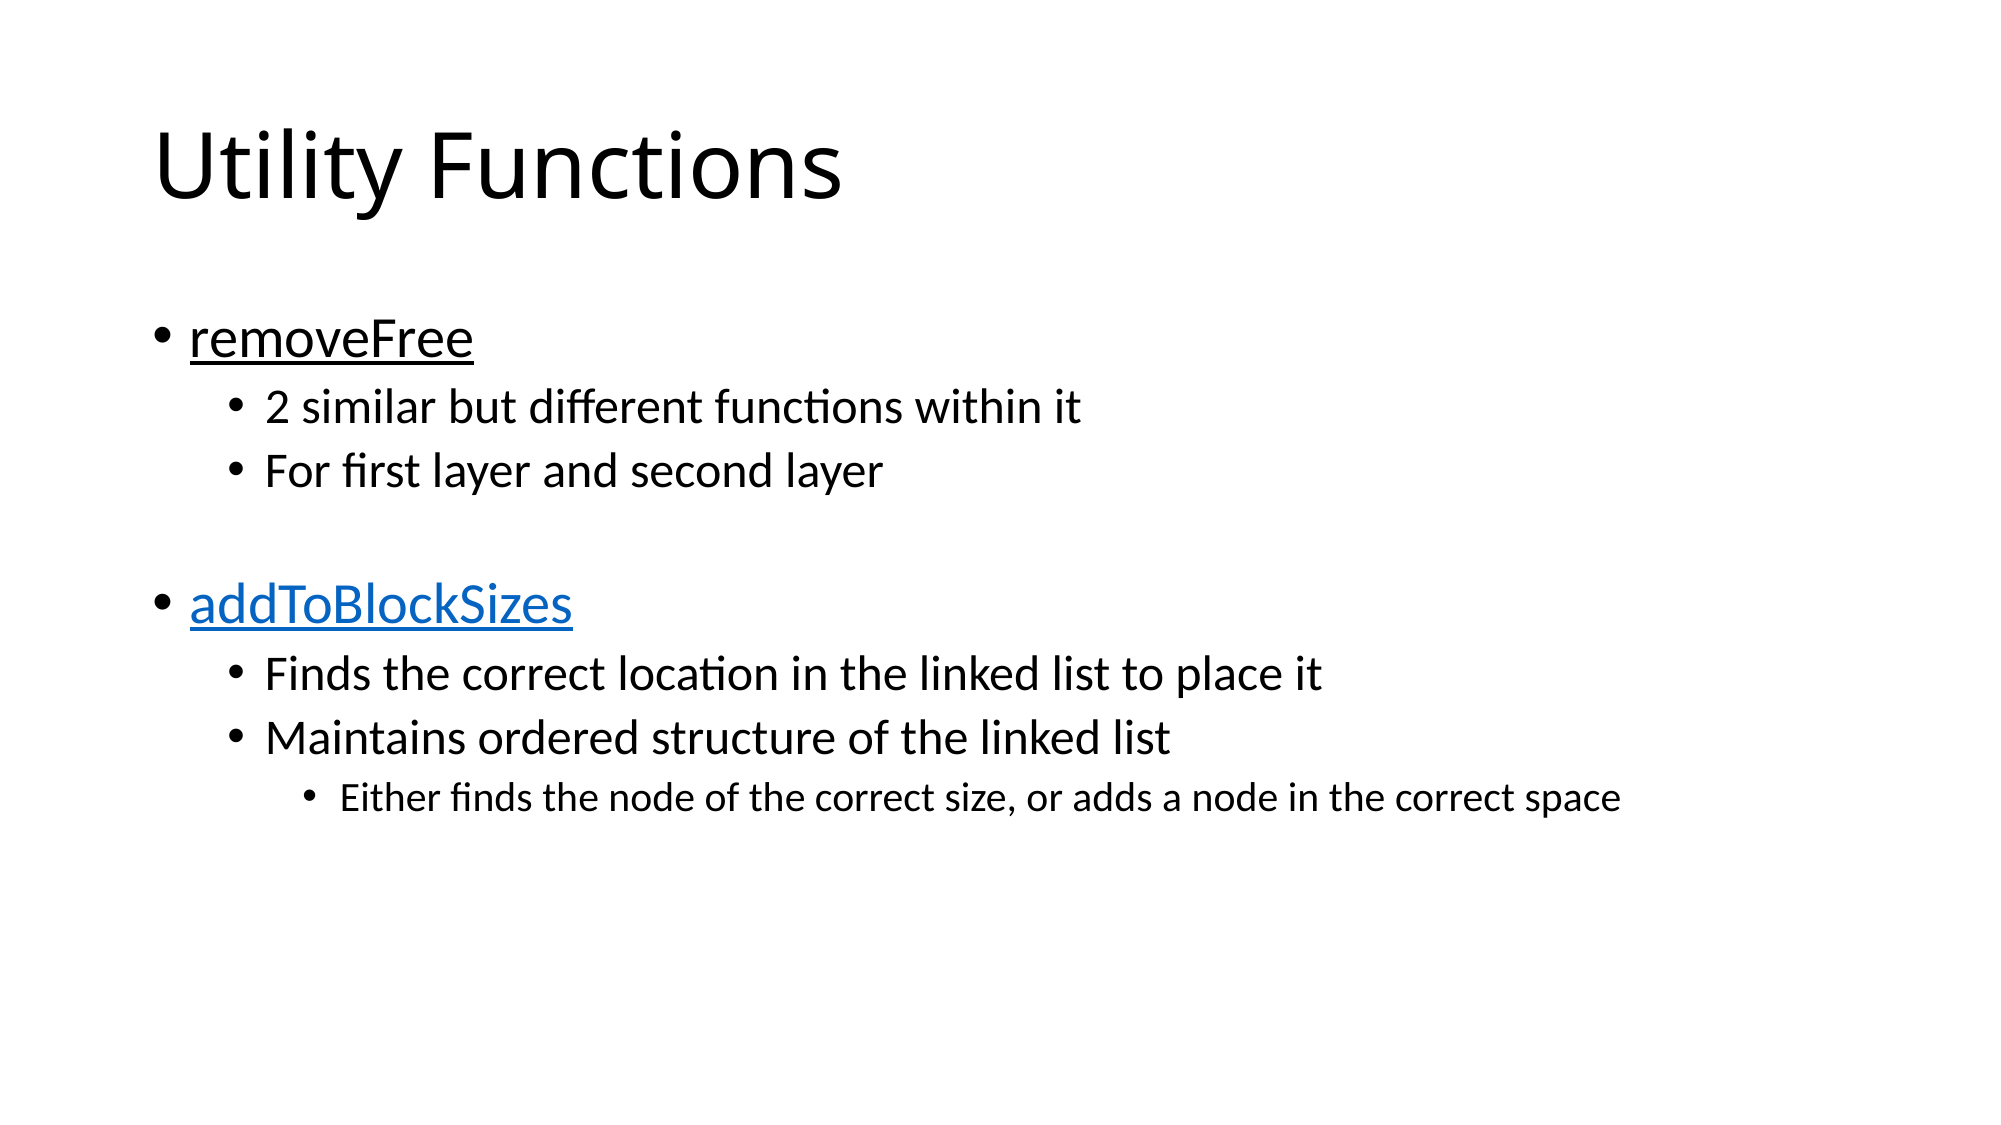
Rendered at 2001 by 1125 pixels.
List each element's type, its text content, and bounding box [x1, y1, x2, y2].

list removeFree 2 similar but different functions within it For first layer and second layer addToBlockSizes Finds the correct location in the linked list to place it Maintains ordered structure of the linked list Either finds the node of the correct size, or adds a node in the correct space [137, 299, 1863, 1014]
title Utility Functions [137, 59, 1863, 278]
